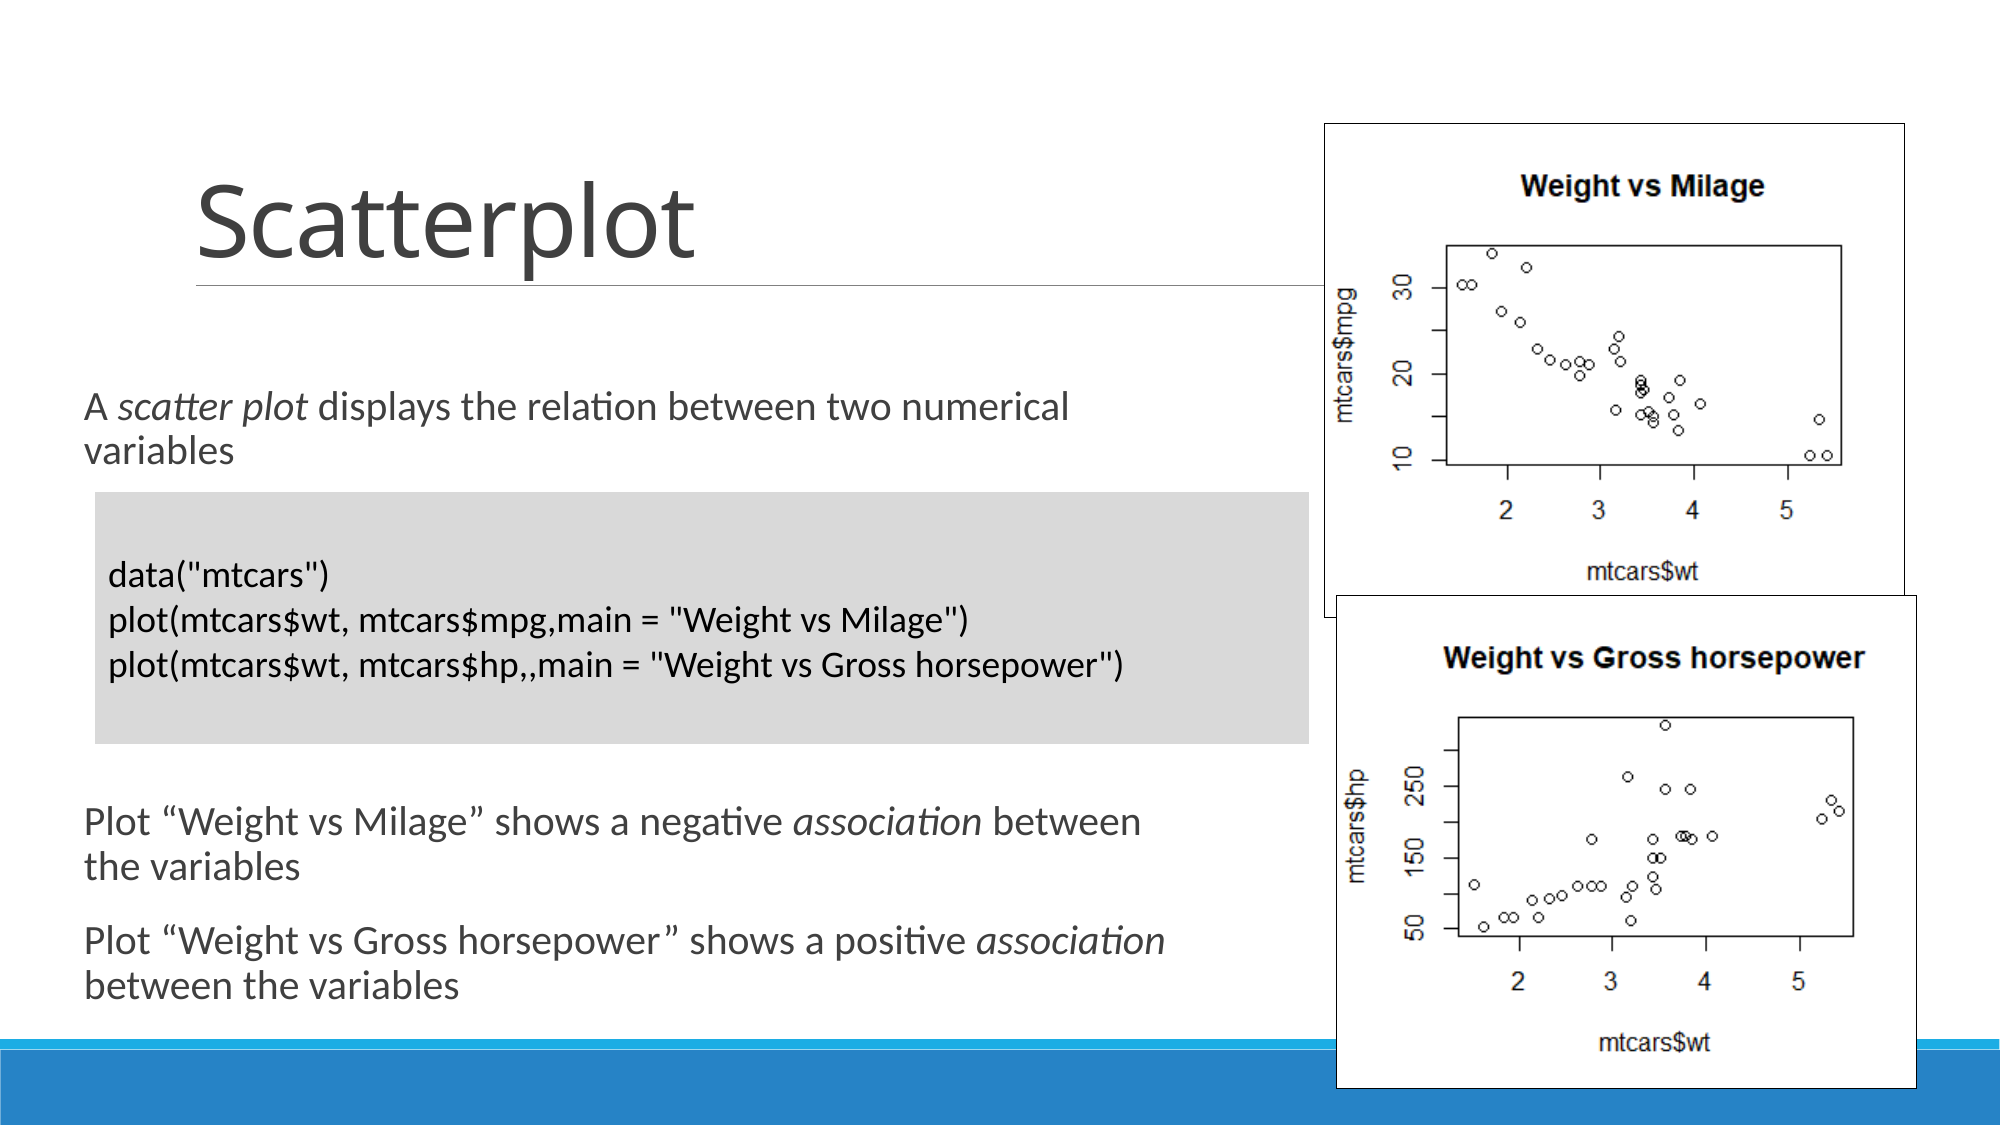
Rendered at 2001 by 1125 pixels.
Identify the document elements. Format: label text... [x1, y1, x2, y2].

picture [1323, 122, 1918, 1090]
text_box data("mtcars") plot(mtcars$wt, mtcars$mpg,main = "Weight vs Milage") plot(mtcars$wt, mtcars$hp,,main = "Weight vs Gross horsepower") [92, 489, 1312, 747]
title Scatterplot [180, 47, 1830, 285]
list A scatter plot displays the relation between two numerical variables Plot “Weight vs Milage” shows a negative association between the variables Plot “Weight vs Gross horsepower” shows a positive association between the variables [68, 376, 1193, 1069]
